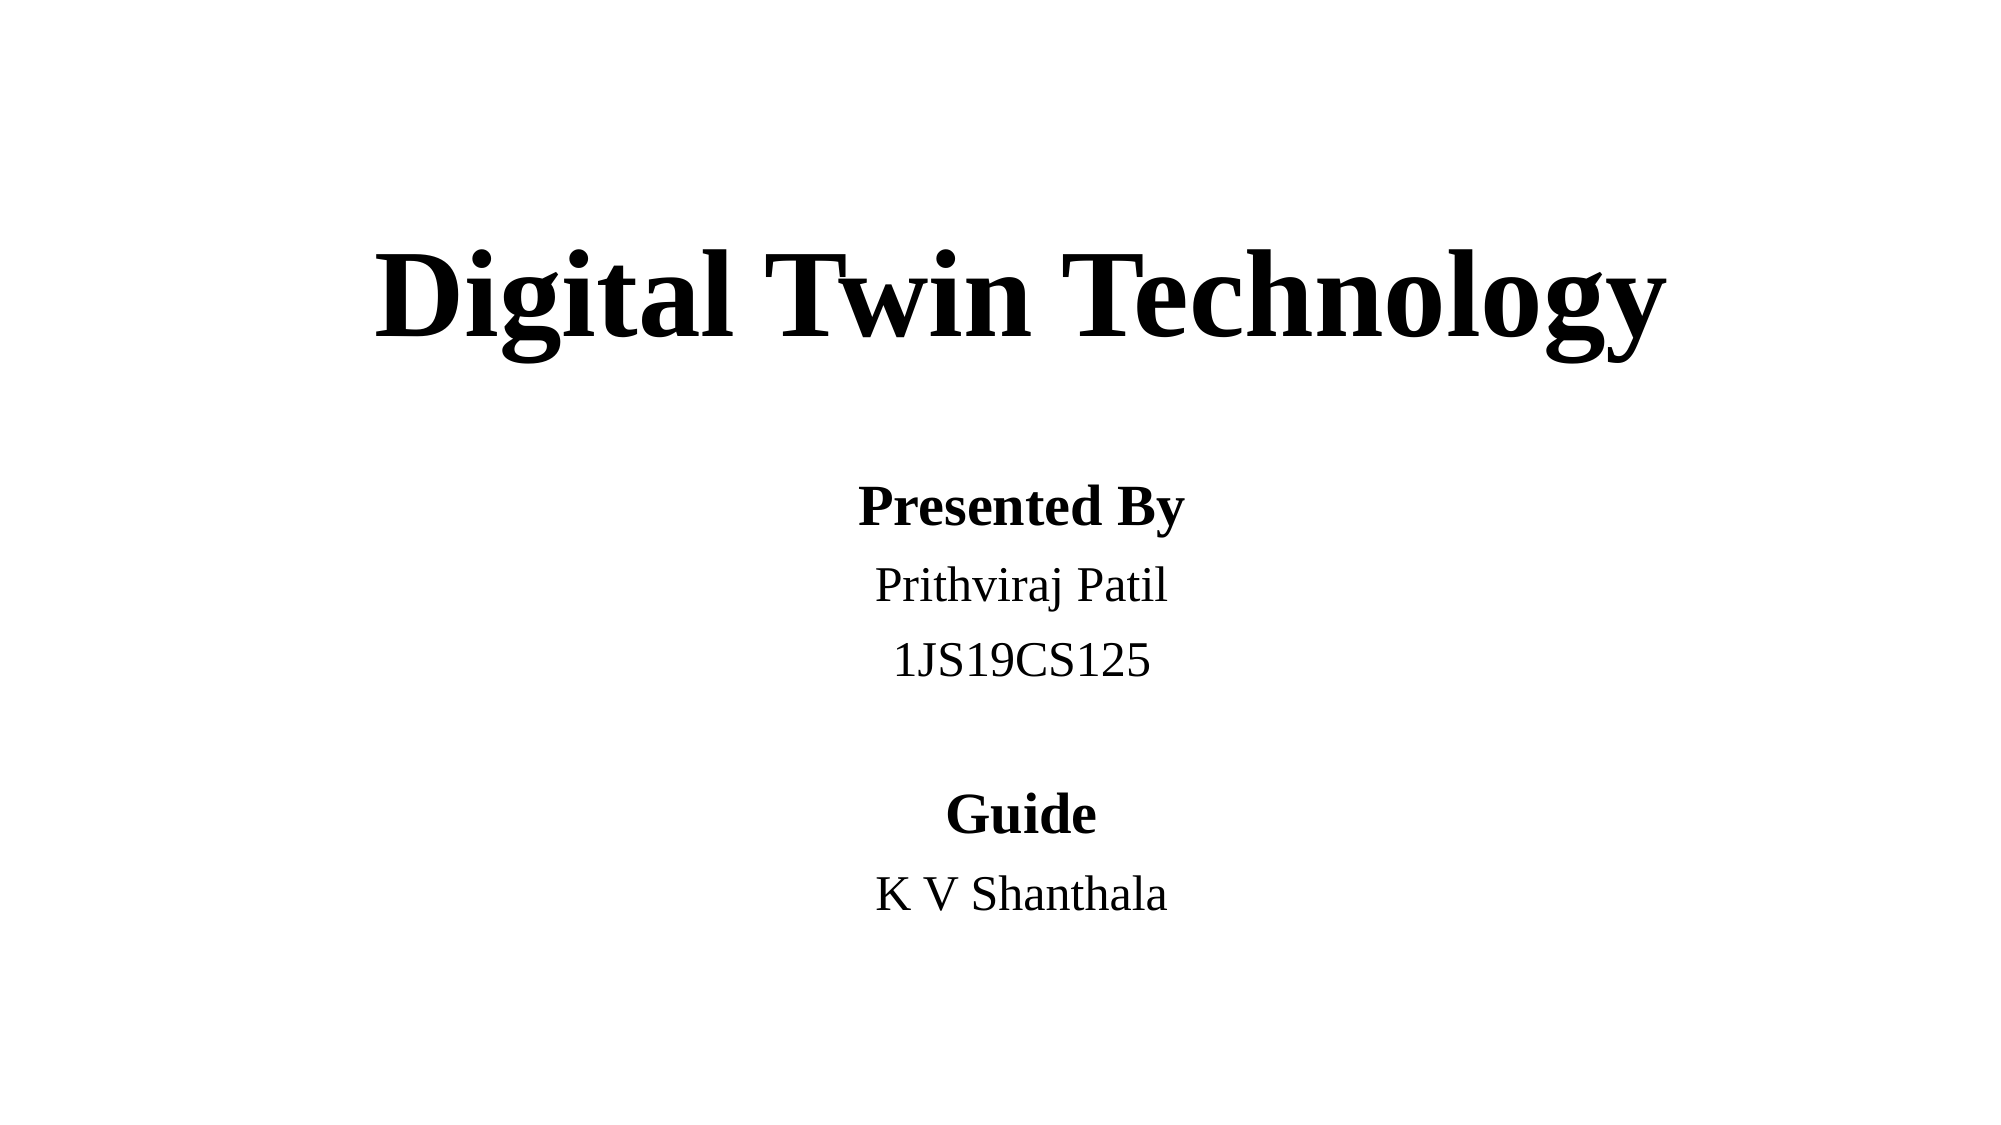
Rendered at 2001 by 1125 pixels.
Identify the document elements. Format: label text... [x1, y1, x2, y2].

subtitle Presented By Prithviraj Patil 1JS19CS125 Guide K V Shanthala [246, 467, 1797, 952]
title Digital Twin Technology [271, 91, 1772, 371]
